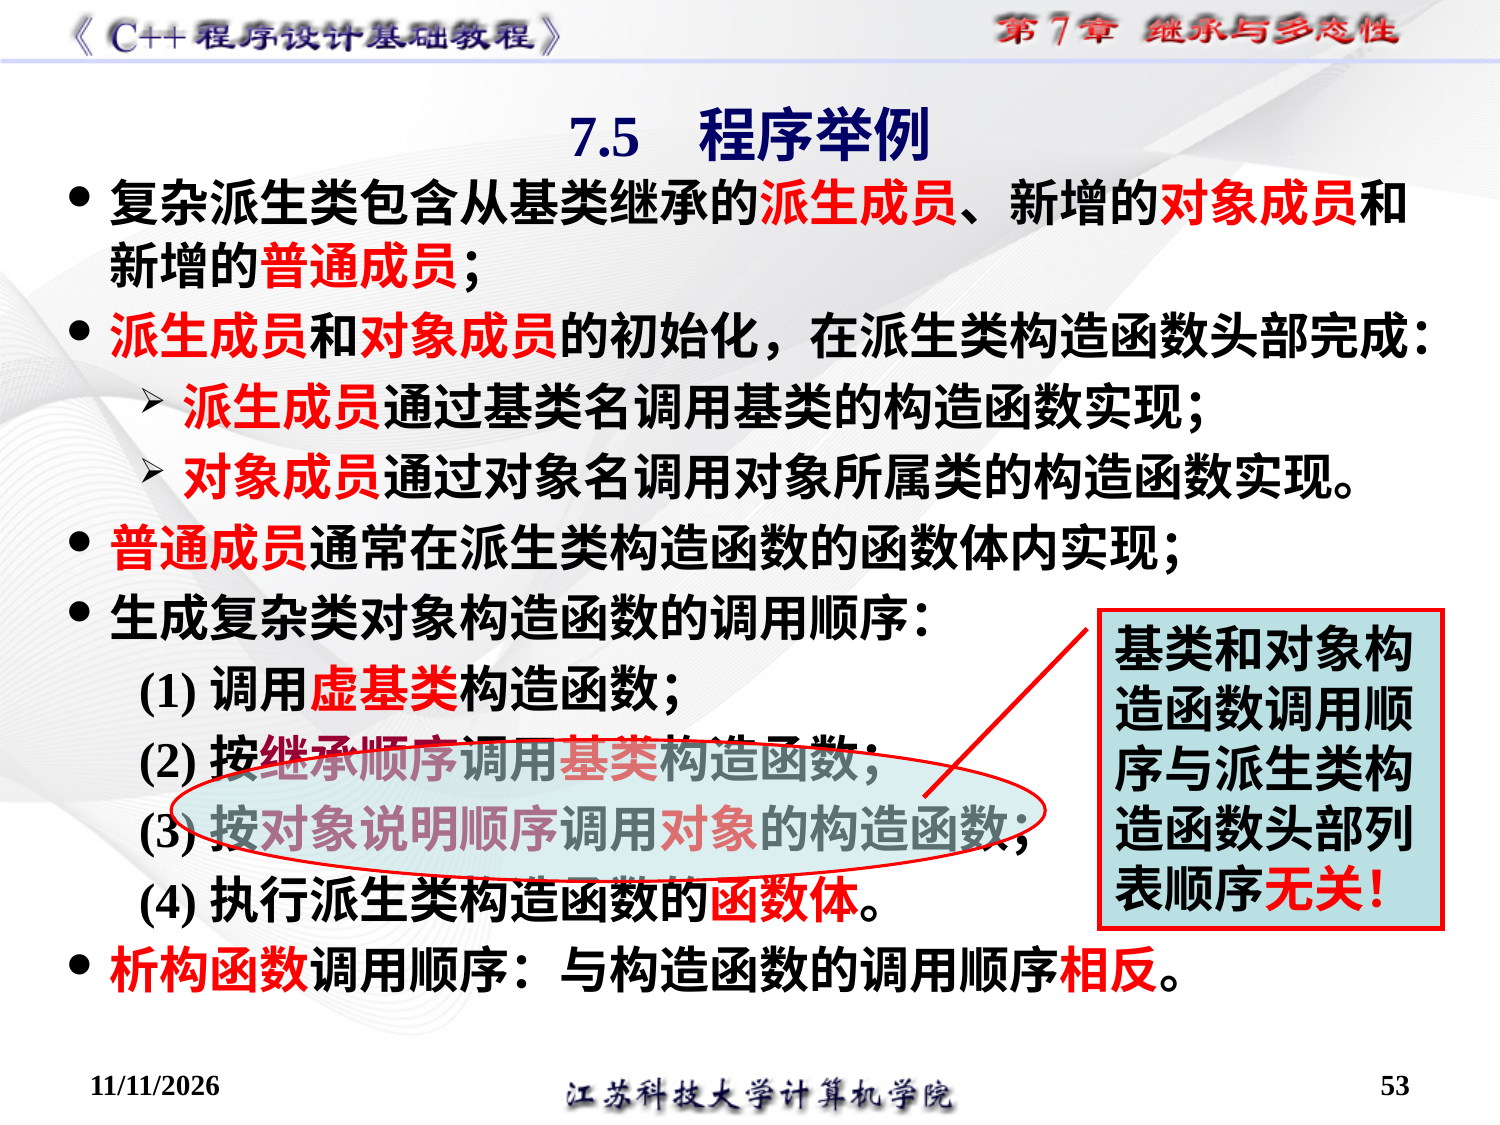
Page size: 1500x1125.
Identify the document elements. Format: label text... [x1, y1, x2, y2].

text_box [170, 609, 1443, 929]
list 复杂派生类包含从基类继承的派生成员、新增的对象成员和新增的普通成员； 派生成员和对象成员的初始化，在派生类构造函数头部完成： 派生成员通过基类名调用基类的构造函数实现； 对象成员通过对象名调用对象所属类的构造函数实现。 普通成员通常在派生类构造函数的函数体内实现； 生成复杂类对象构造函数的调用顺序： (1)调用虚基类构造函数； (2)按继承顺序调用基类构造函数； (3)按对象说明顺序调用对象的构造函数； (4)执行派生类构造函数的函数体。 析构函数调用顺序：与构造函数的调用顺序相反。 [51, 160, 1448, 1036]
picture [0, 0, 1500, 1125]
title 7.5 程序举例 [74, 80, 1426, 185]
